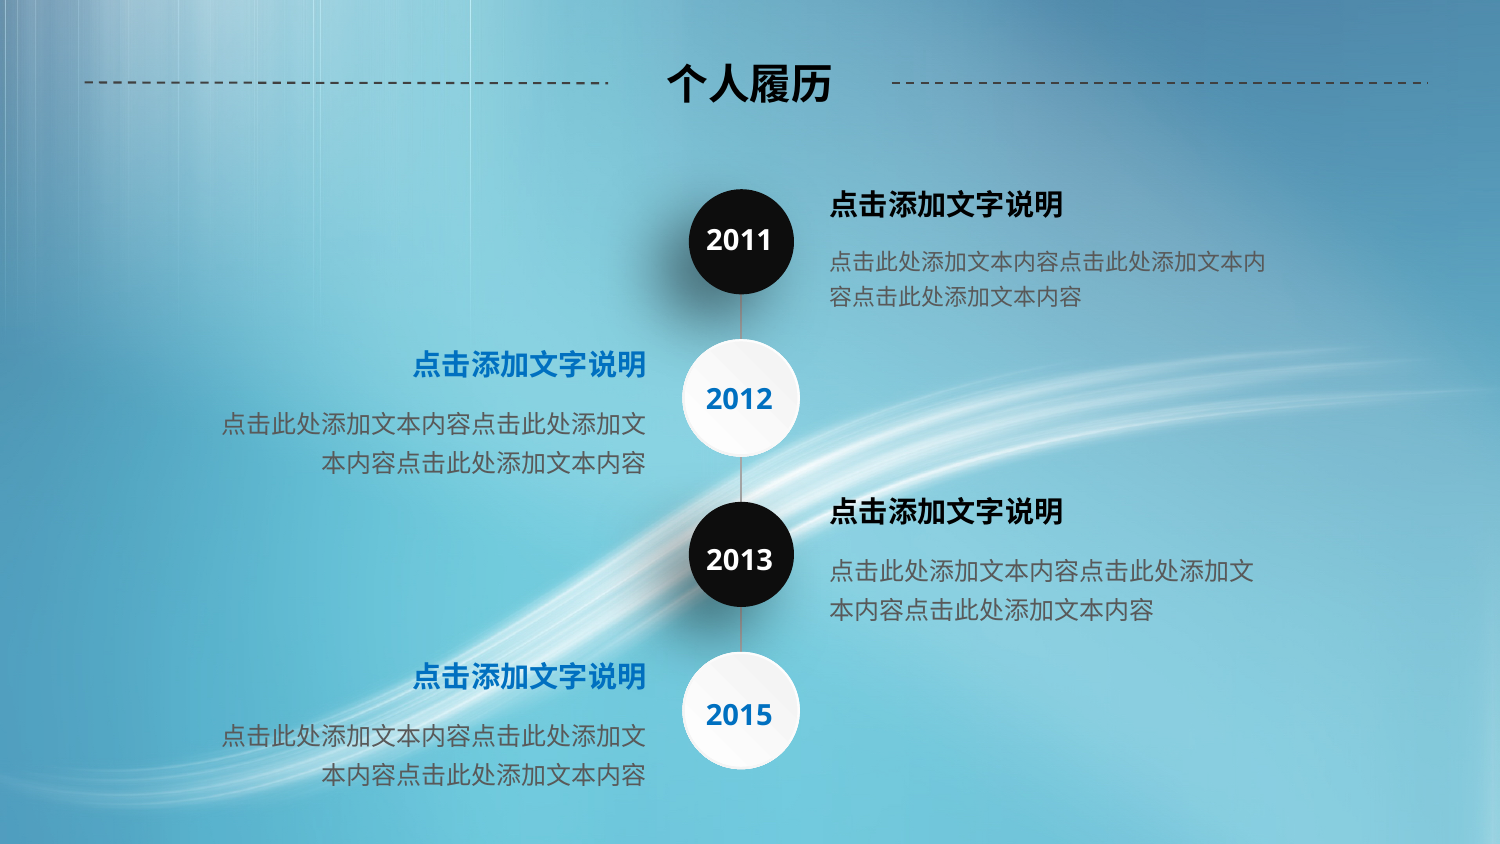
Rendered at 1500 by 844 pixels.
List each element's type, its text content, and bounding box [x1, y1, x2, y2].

title 个人履历 [75, 61, 1425, 104]
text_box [682, 338, 801, 457]
text_box 点击此处添加文本内容点击此处添加文本内容点击此处添加文本内容 [183, 392, 662, 485]
text_box 点击此处添加文本内容点击此处添加文本内容点击此处添加文本内容 [814, 538, 1294, 632]
text_box 点击添加文字说明 [183, 651, 662, 701]
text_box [687, 188, 795, 295]
text_box 点击此处添加文本内容点击此处添加文本内容点击此处添加文本内容 [814, 231, 1294, 318]
text_box 点击此处添加文本内容点击此处添加文本内容点击此处添加文本内容 [183, 704, 662, 797]
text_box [0, 0, 1500, 844]
text_box 点击添加文字说明 [814, 178, 1294, 229]
text_box 点击添加文字说明 [183, 339, 662, 389]
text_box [687, 501, 795, 608]
text_box 点击添加文字说明 [814, 485, 1294, 536]
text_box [682, 651, 801, 770]
